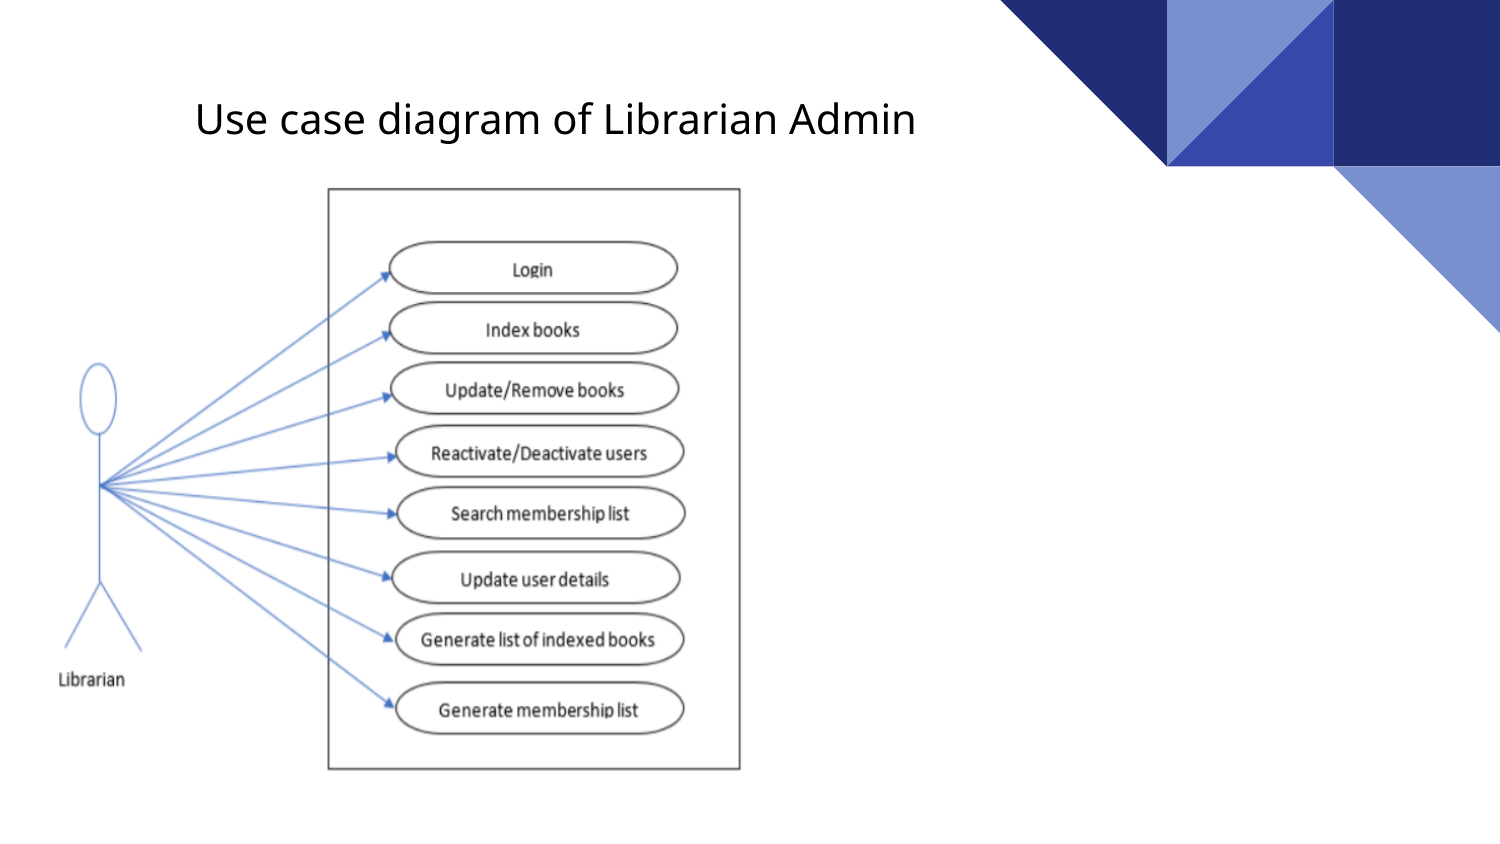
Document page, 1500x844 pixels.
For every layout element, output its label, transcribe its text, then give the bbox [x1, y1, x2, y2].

picture [45, 181, 764, 780]
text_box Use case diagram of Librarian Admin [179, 77, 953, 193]
